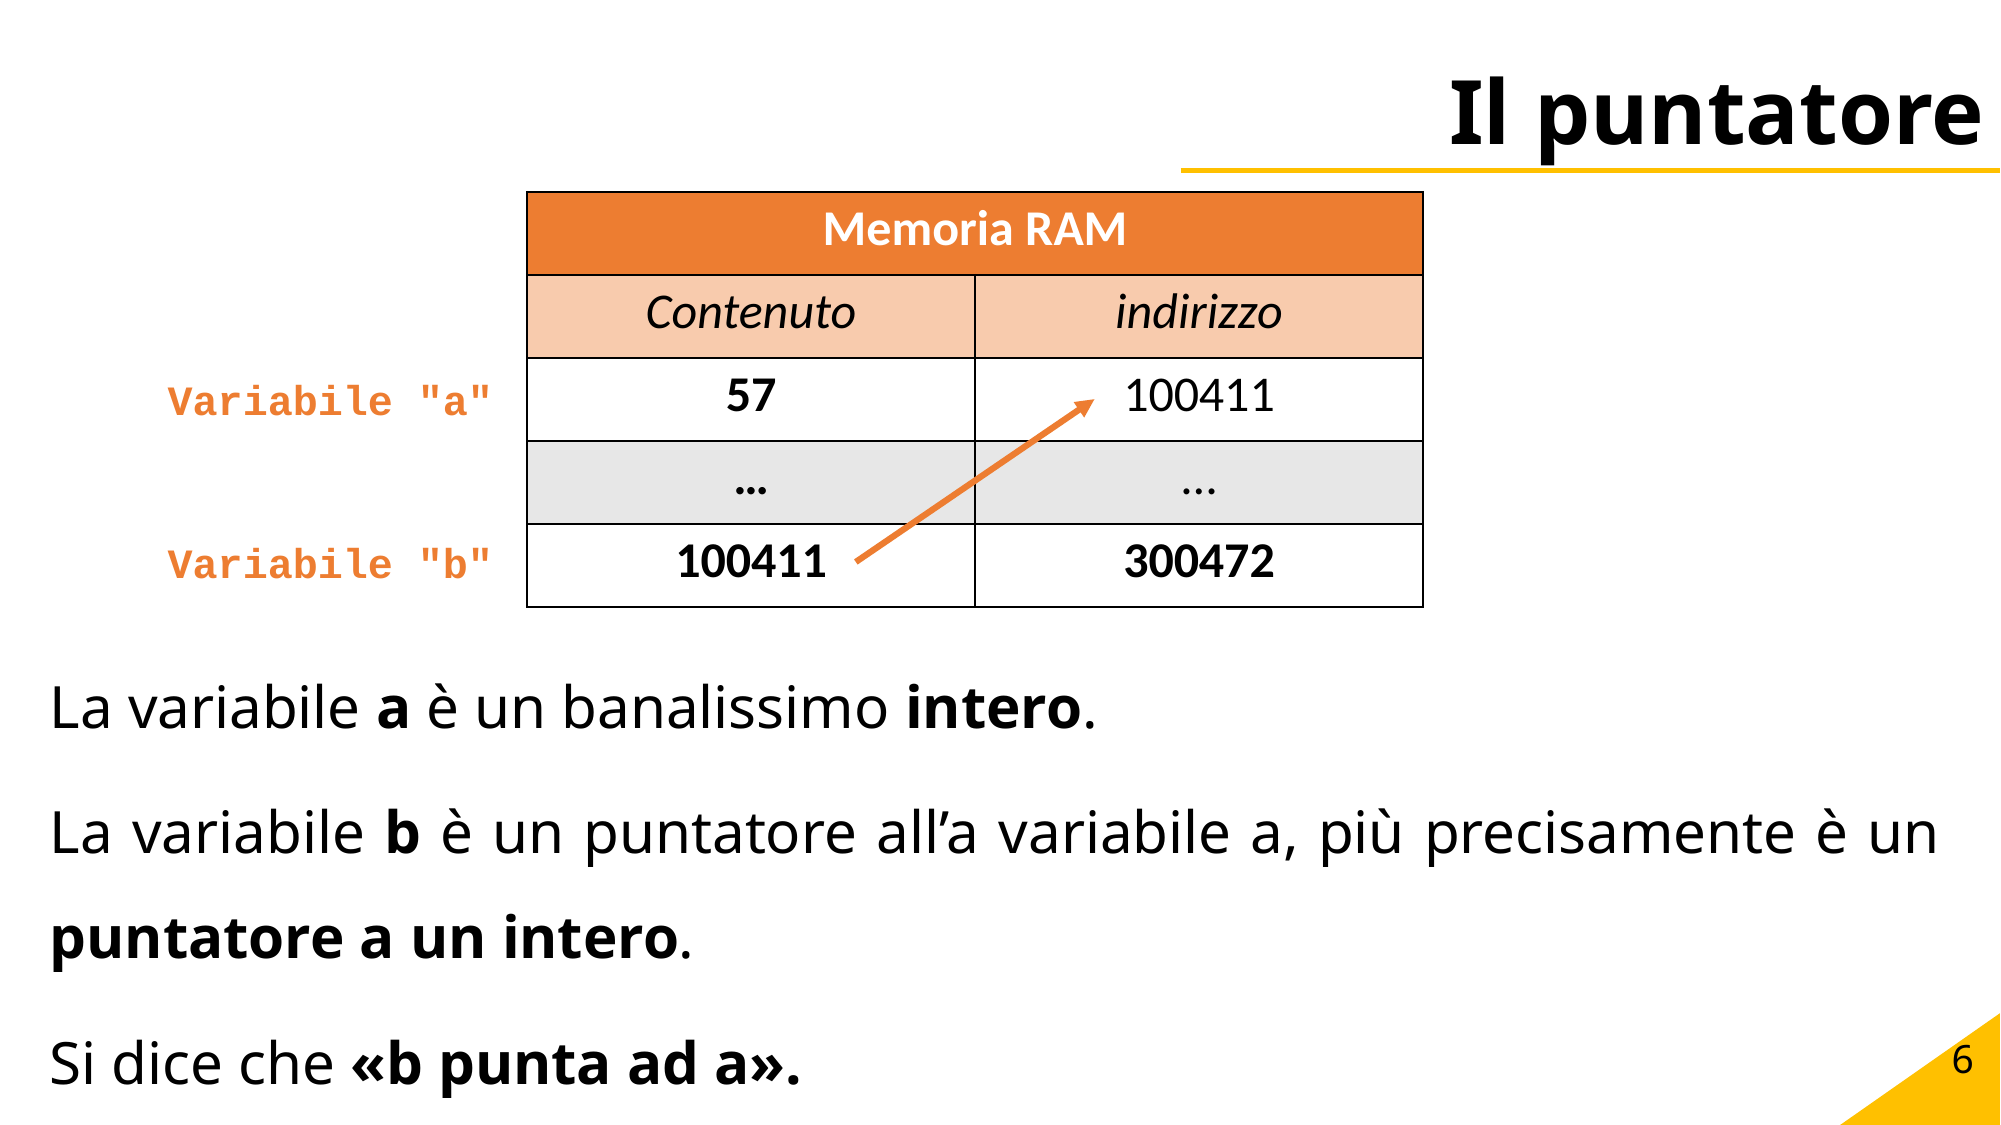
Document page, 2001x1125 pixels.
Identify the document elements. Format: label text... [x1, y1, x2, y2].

table_cell … [1095, 442, 1422, 523]
table_cell Contenuto [528, 276, 974, 357]
text_box Variabile "a" [152, 366, 512, 432]
text_box Variabile "b" [152, 529, 512, 594]
table_header Memoria RAM [528, 193, 1422, 274]
table_cell 300472 [976, 525, 1422, 606]
slide_number 6 [1538, 1030, 1989, 1091]
table_cell 57 [528, 359, 974, 440]
table_cell indirizzo [976, 276, 1422, 357]
table_cell 100411 [528, 525, 974, 606]
table_cell 100411 [976, 359, 1422, 440]
list La variabile a è un banalissimo intero. La variabile b è un puntatore all’a variabile a, più precisamente è un puntatore a un intero. Si dice che «b punta ad a». [34, 627, 1955, 1125]
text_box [855, 399, 1095, 562]
title Il puntatore [0, 59, 2000, 171]
table_cell … [528, 442, 855, 523]
